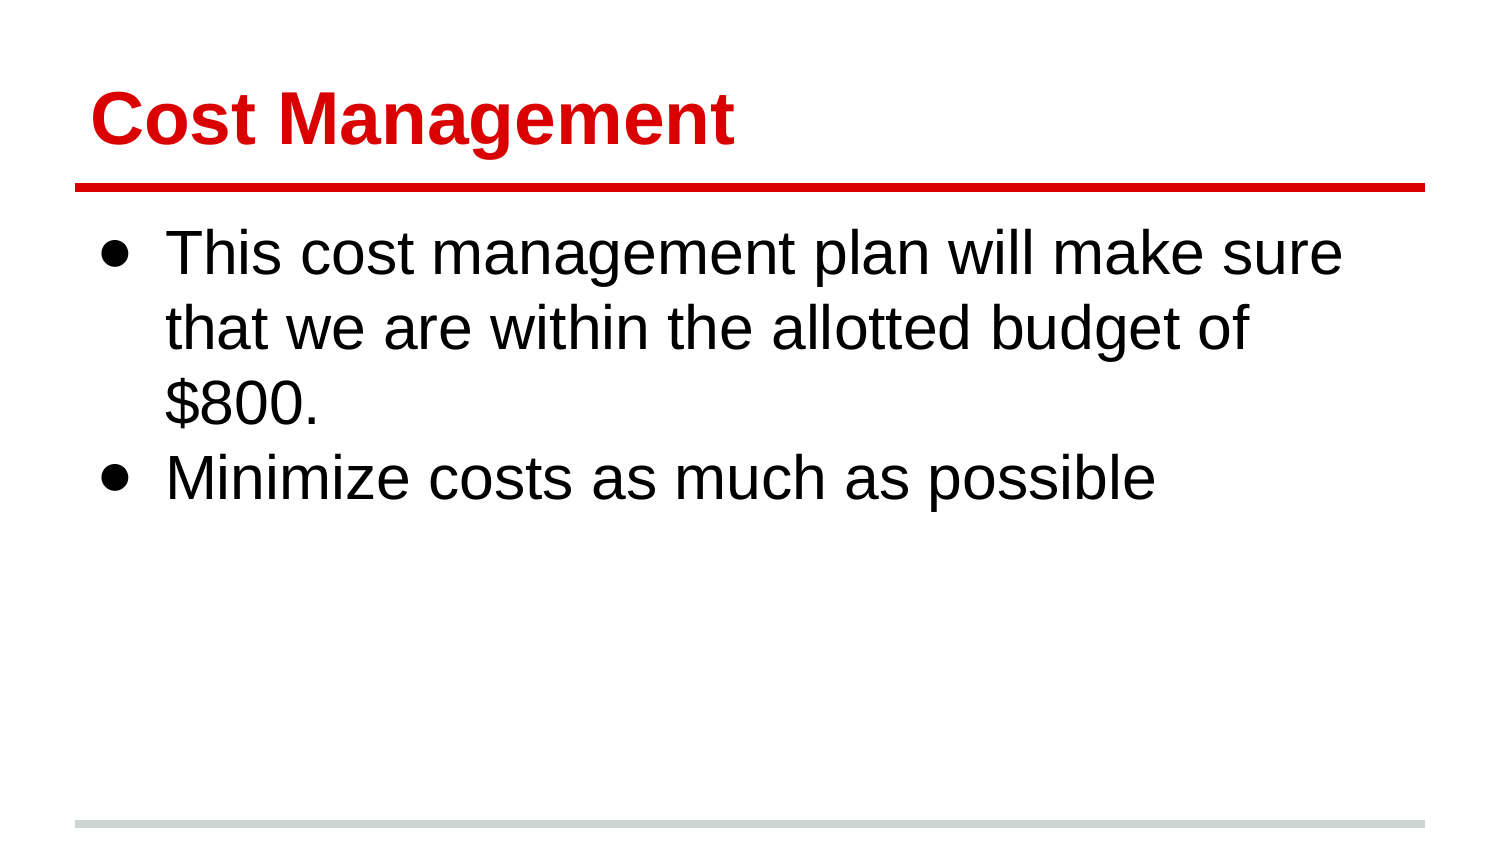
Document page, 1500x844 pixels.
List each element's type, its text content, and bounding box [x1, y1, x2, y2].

list This cost management plan will make sure that we are within the allotted budget of $800. Minimize costs as much as possible [75, 196, 1425, 808]
title Cost Management [75, 33, 1425, 175]
